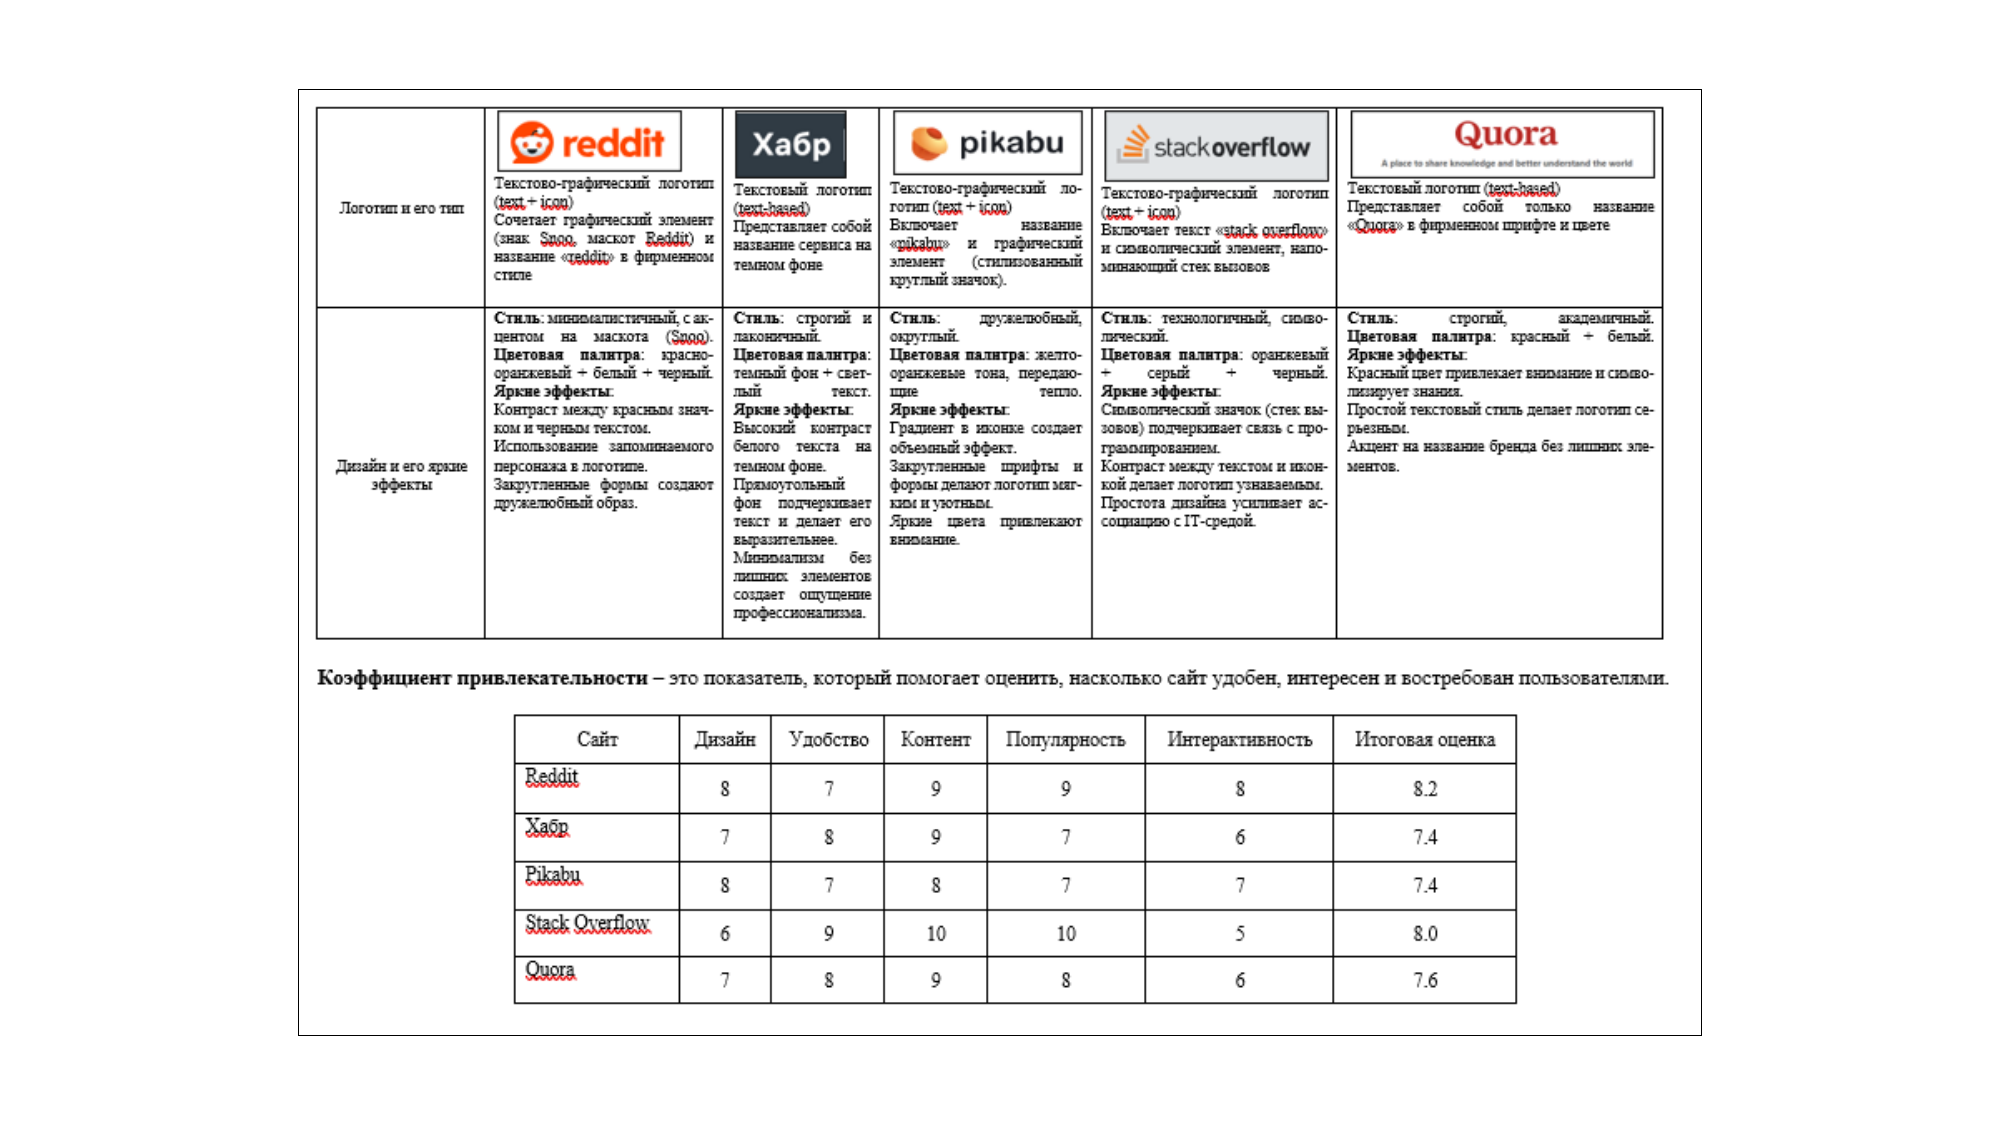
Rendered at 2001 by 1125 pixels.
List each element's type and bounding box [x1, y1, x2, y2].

picture [297, 88, 1703, 1037]
